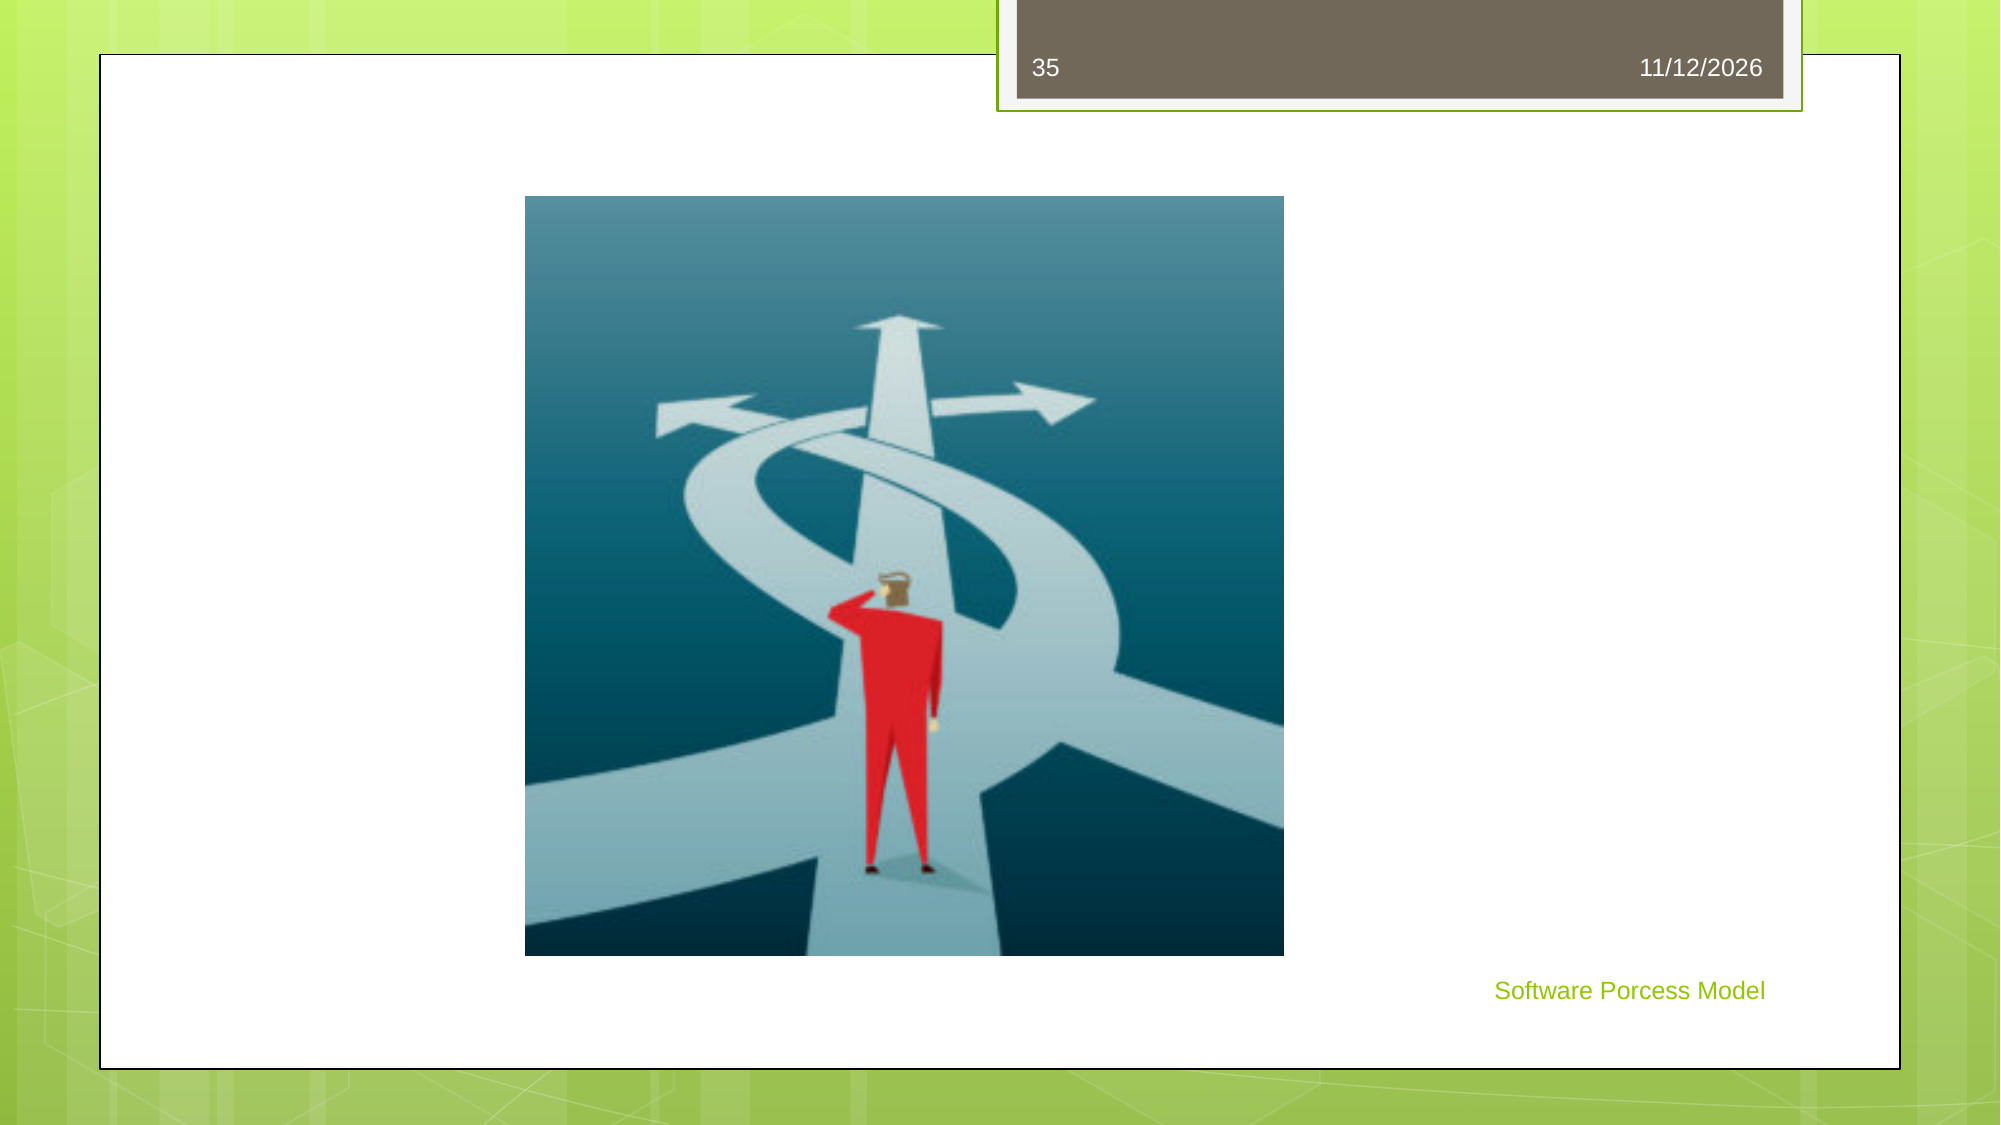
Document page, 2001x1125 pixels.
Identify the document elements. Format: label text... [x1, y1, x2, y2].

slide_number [1311, 36, 1779, 97]
footer Software Porcess Model [1015, 960, 1782, 1020]
slide_number 35 [1016, 36, 1309, 97]
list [524, 196, 1284, 956]
